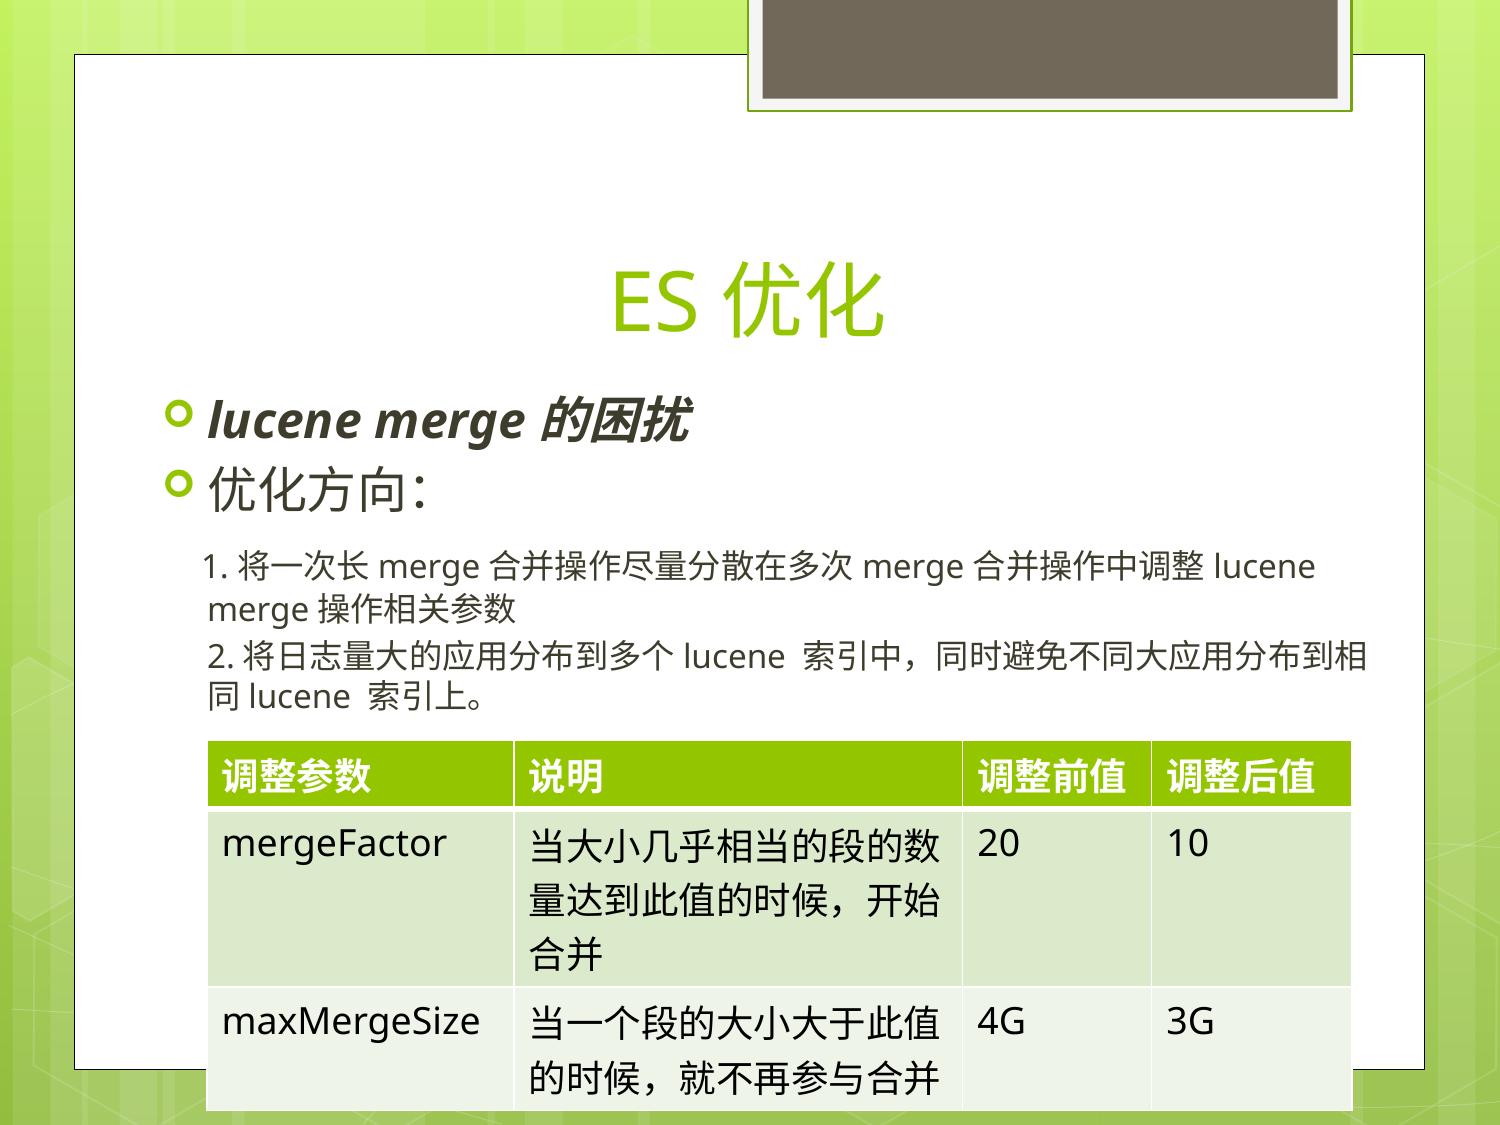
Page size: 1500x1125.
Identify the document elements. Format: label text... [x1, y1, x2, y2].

table_cell 3G [1152, 988, 1351, 1110]
table_cell mergeFactor [208, 812, 513, 986]
table_header 调整前值 [963, 741, 1151, 806]
table_header 调整后值 [1152, 741, 1351, 806]
table_cell 10 [1152, 812, 1351, 986]
list lucene merge的困扰 优化方向： 1.将一次长merge合并操作尽量分散在多次merge合并操作中调整lucene merge操作相关参数 2.将日志量大的应用分布到多个lucene 索引中，同时避免不同大应用分布到相同lucene 索引上。 [135, 381, 1388, 957]
table_cell 20 [963, 812, 1151, 986]
table_cell 当大小几乎相当的段的数量达到此值的时候，开始合并 [515, 812, 962, 986]
table_cell 当一个段的大小大于此值的时候，就不再参与合并 [515, 988, 962, 1110]
table_cell 4G [963, 988, 1151, 1110]
table_header 调整参数 [208, 741, 513, 806]
title ES优化 [171, 168, 1324, 357]
table_header 说明 [515, 741, 962, 806]
table_cell maxMergeSize [208, 988, 513, 1110]
